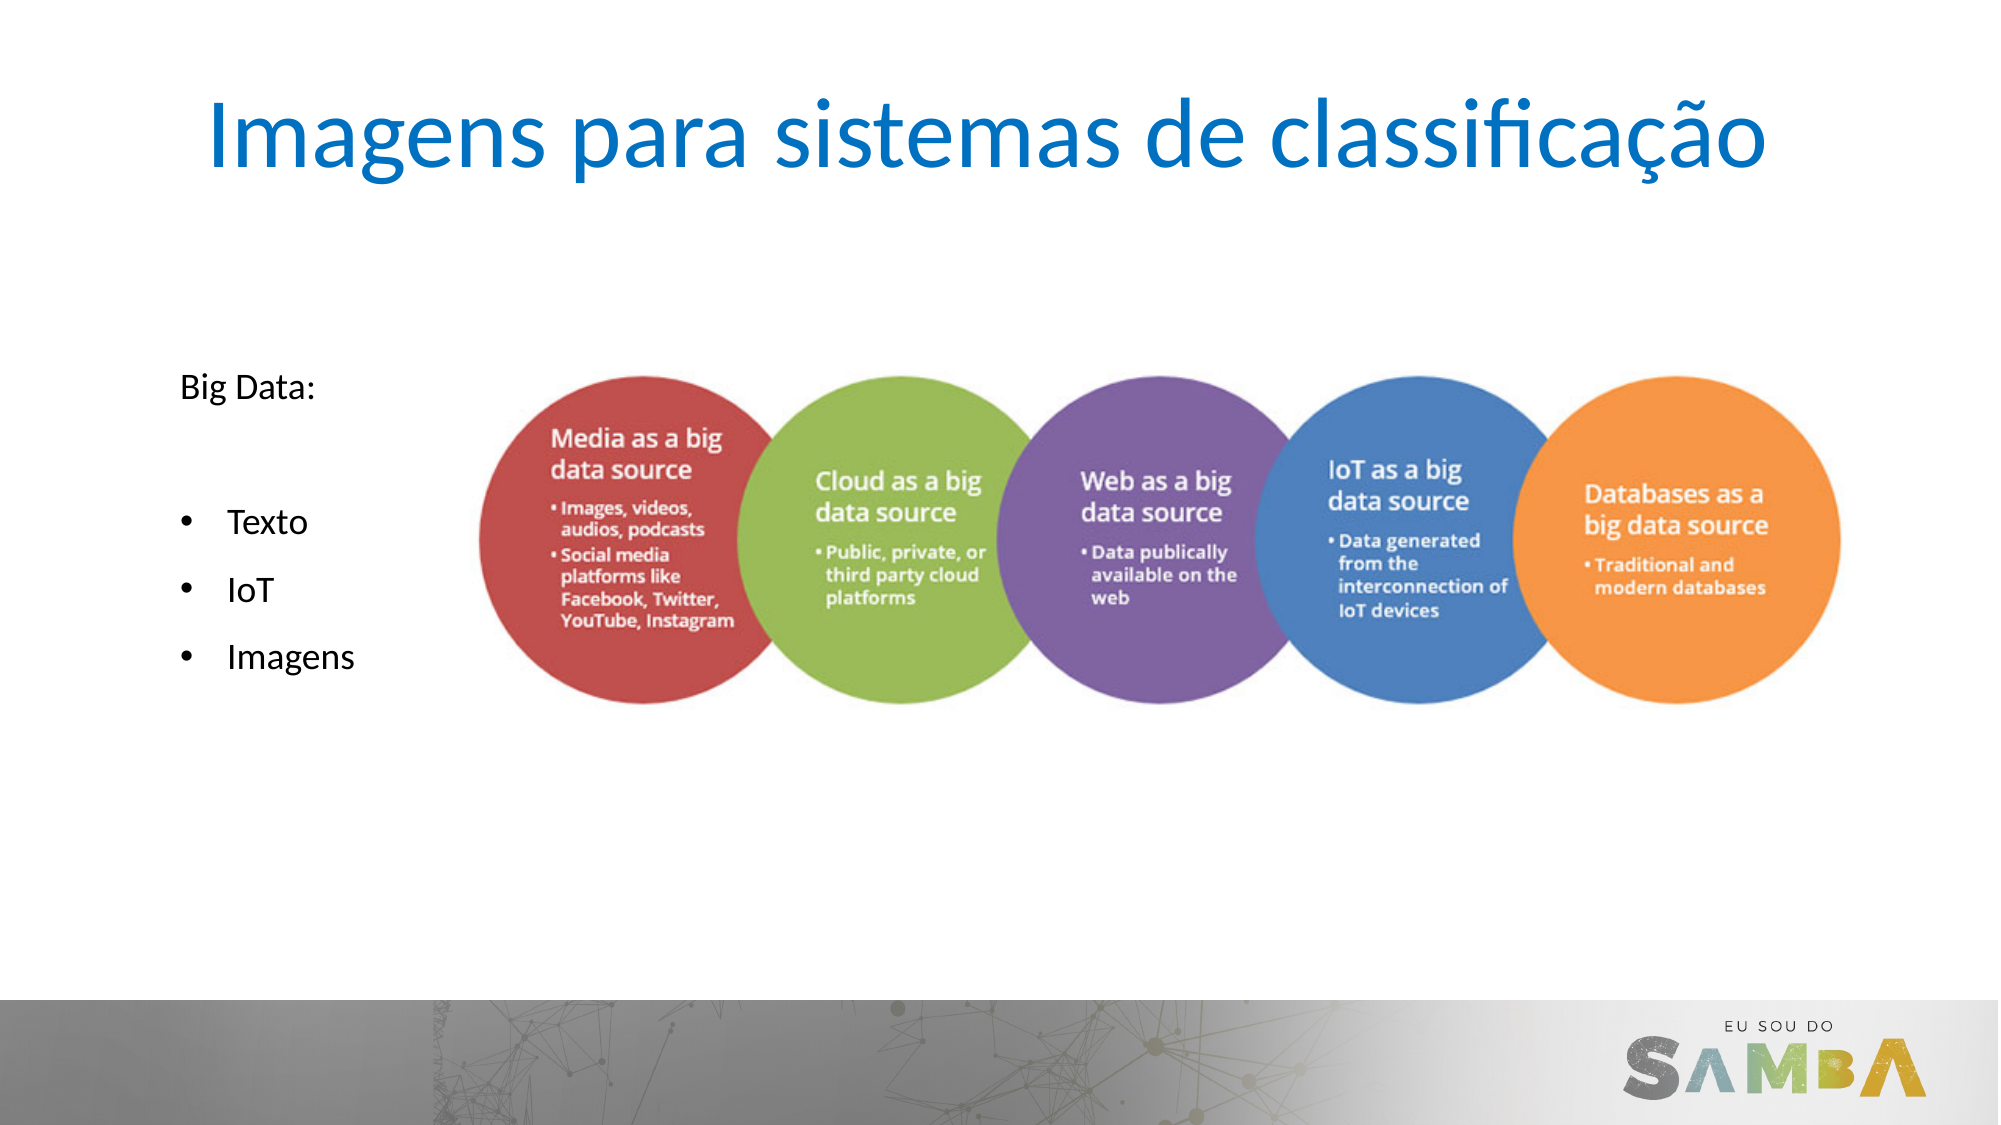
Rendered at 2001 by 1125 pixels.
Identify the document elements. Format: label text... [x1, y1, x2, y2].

text_box Imagens para sistemas de classificação [191, 60, 1785, 195]
picture [445, 196, 1861, 722]
text_box Big Data: Texto IoT Imagens [165, 332, 445, 685]
picture [0, 1000, 2000, 1125]
